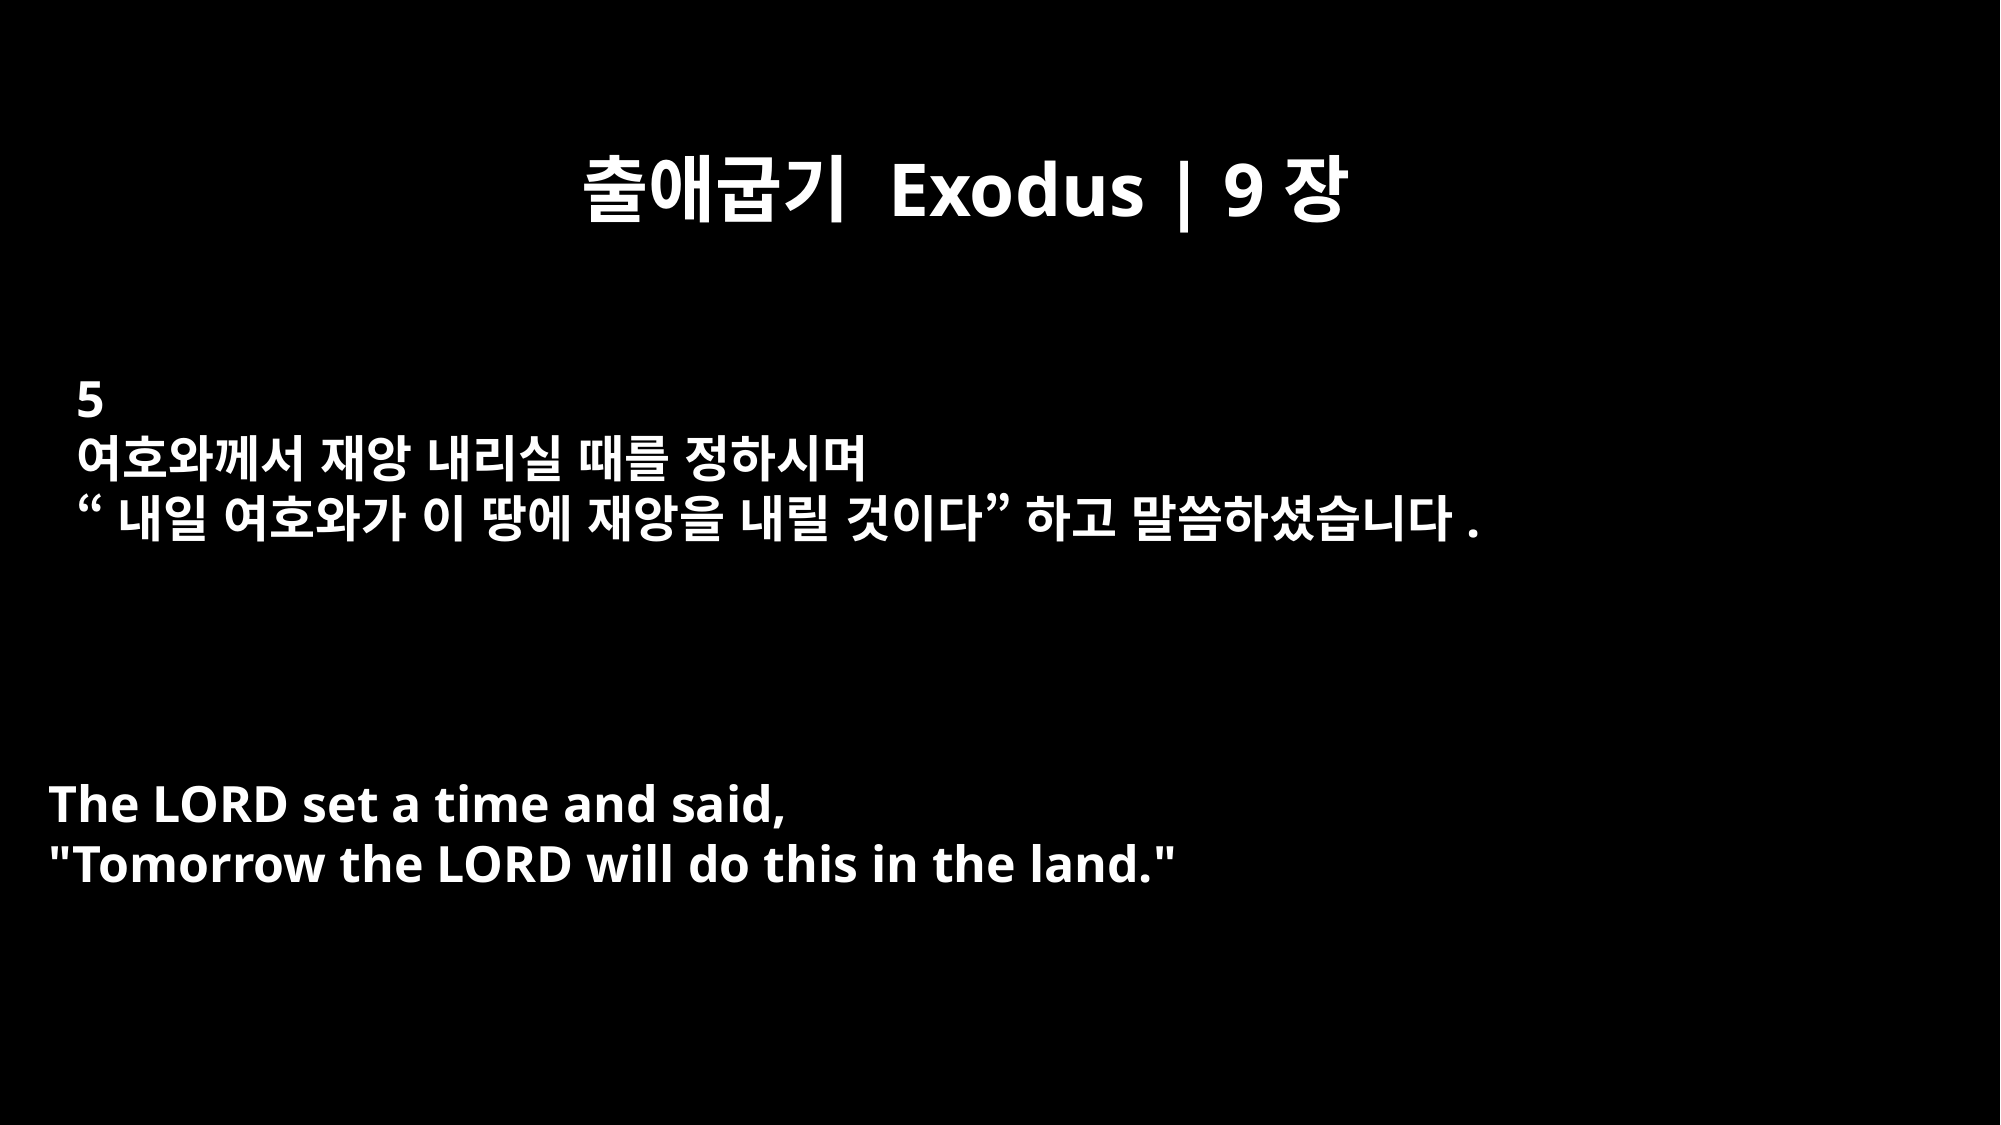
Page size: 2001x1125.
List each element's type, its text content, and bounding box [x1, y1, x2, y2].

text_box 5 여호와께서 재앙 내리실 때를 정하시며 “내일 여호와가 이 땅에 재앙을 내릴 것이다” 하고 말씀하셨습니다. [61, 359, 1496, 555]
text_box 출애굽기 Exodus | 9장 [566, 136, 1366, 239]
text_box The LORD set a time and said, "Tomorrow the LORD will do this in the land." [33, 764, 1193, 900]
